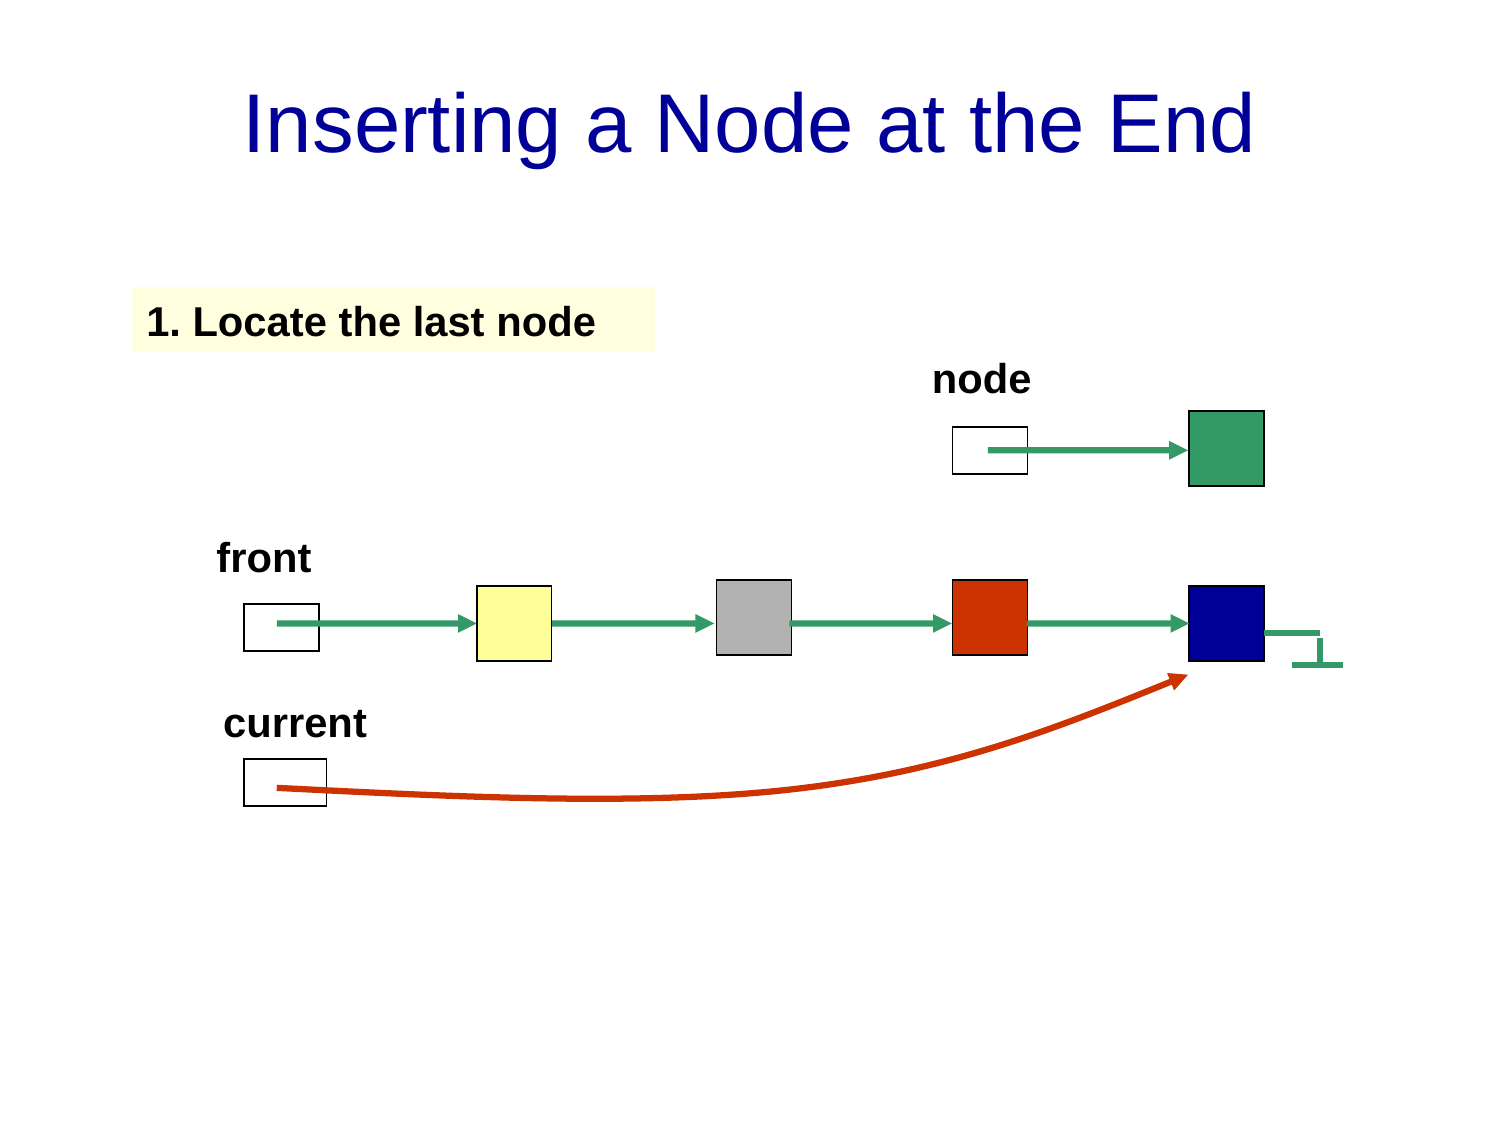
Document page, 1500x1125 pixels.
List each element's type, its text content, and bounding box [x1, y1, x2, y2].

text_box [276, 673, 1189, 799]
text_box front [201, 523, 352, 589]
title Inserting a Node at the End [112, 24, 1388, 213]
text_box [476, 585, 552, 661]
text_box [789, 617, 952, 630]
text_box [1189, 410, 1265, 486]
text_box [243, 759, 327, 807]
text_box [987, 444, 1189, 457]
text_box [552, 617, 715, 630]
text_box [276, 617, 476, 630]
text_box [952, 580, 1028, 656]
text_box current [208, 688, 409, 754]
text_box [952, 426, 1028, 474]
text_box [243, 603, 319, 652]
text_box [1189, 585, 1265, 661]
text_box [716, 580, 792, 656]
text_box node [917, 343, 1068, 409]
text_box 1. Locate the last node [131, 287, 656, 352]
text_box [1026, 617, 1190, 630]
